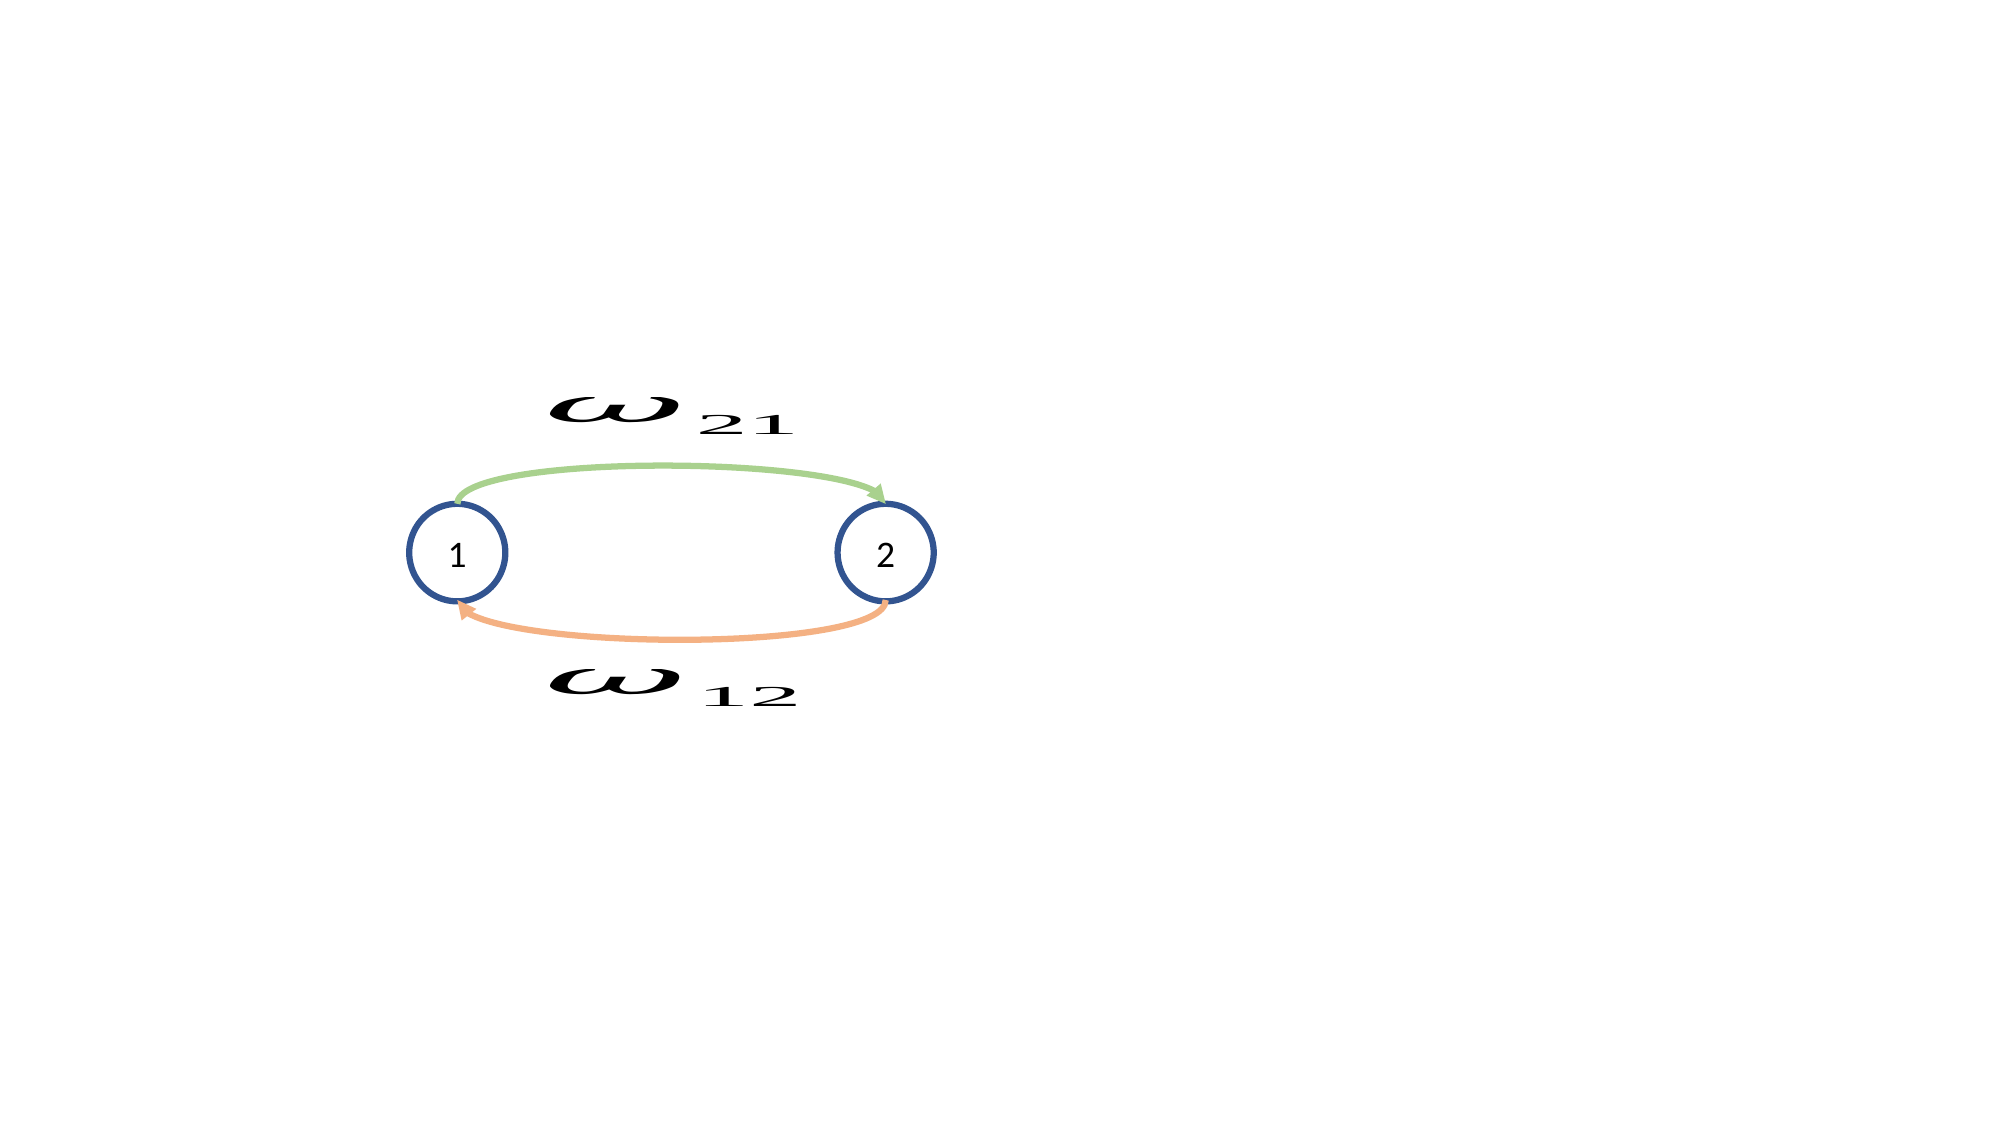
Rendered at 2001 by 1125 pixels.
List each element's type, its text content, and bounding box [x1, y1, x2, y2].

text_box 1 [408, 502, 507, 603]
text_box 2 [836, 502, 935, 603]
